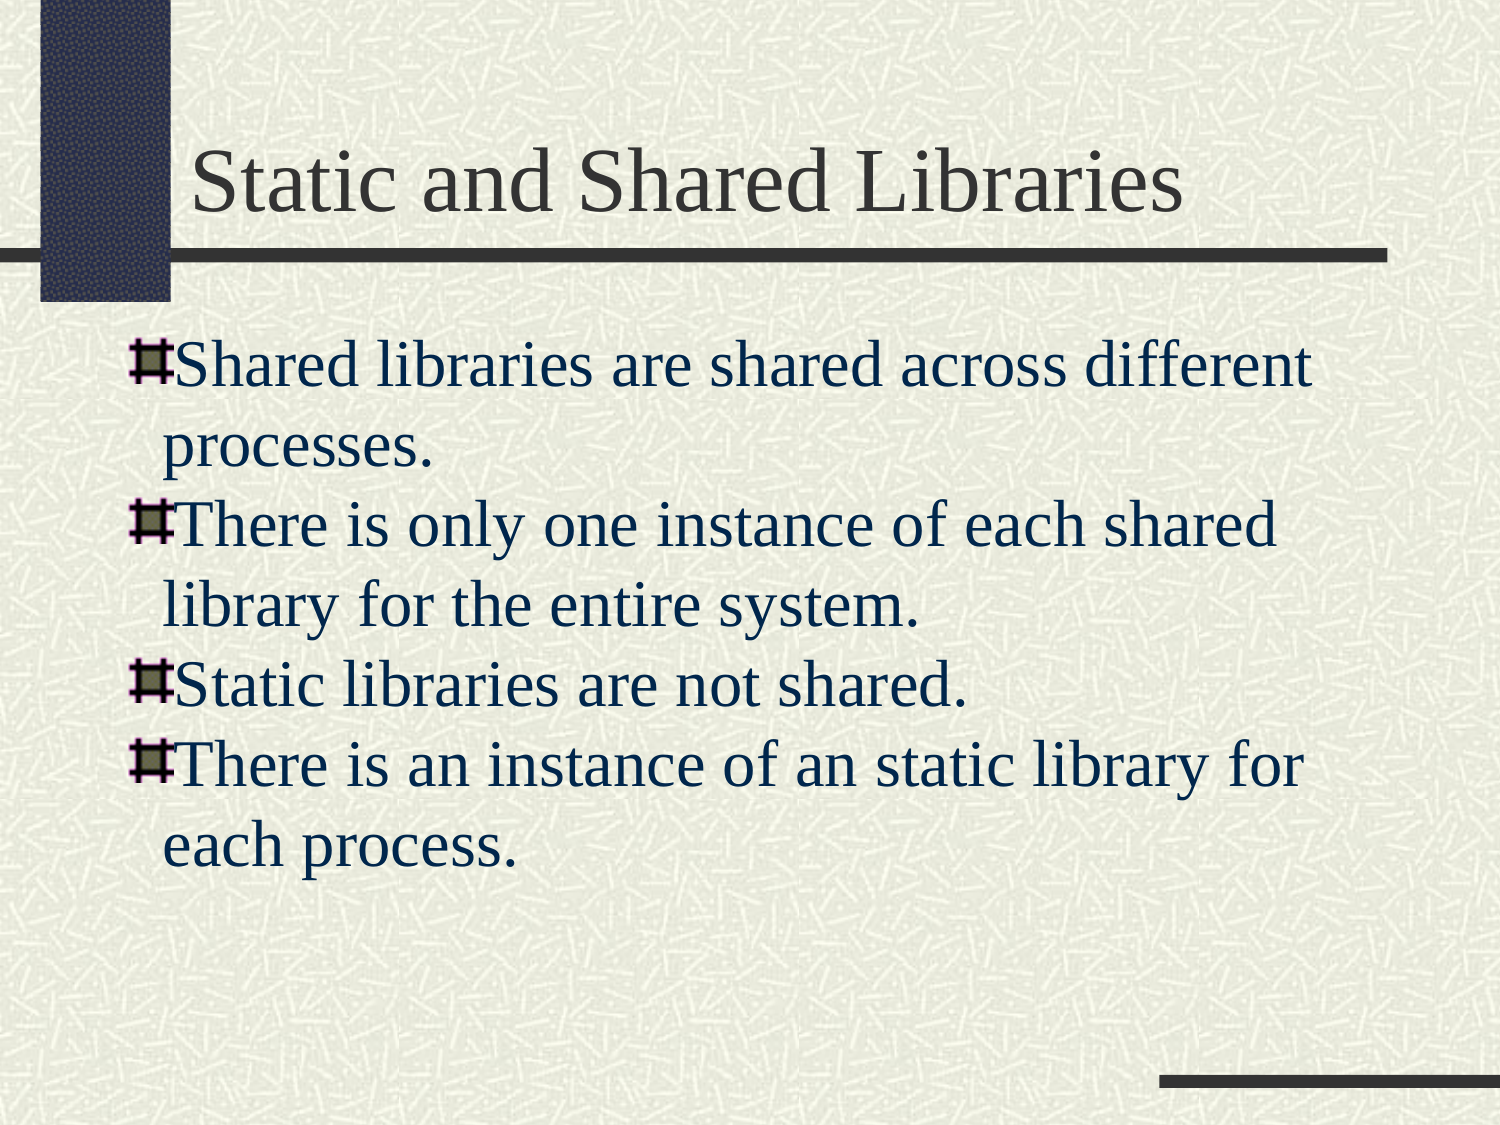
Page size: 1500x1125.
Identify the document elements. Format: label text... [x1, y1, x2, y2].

text_box Shared libraries are shared across different processes. There is only one instance of each shared library for the entire system. Static libraries are not shared. There is an instance of an static library for each process. [112, 312, 1388, 1000]
text_box Static and Shared Libraries [174, 49, 1450, 238]
picture [0, 0, 1500, 1125]
